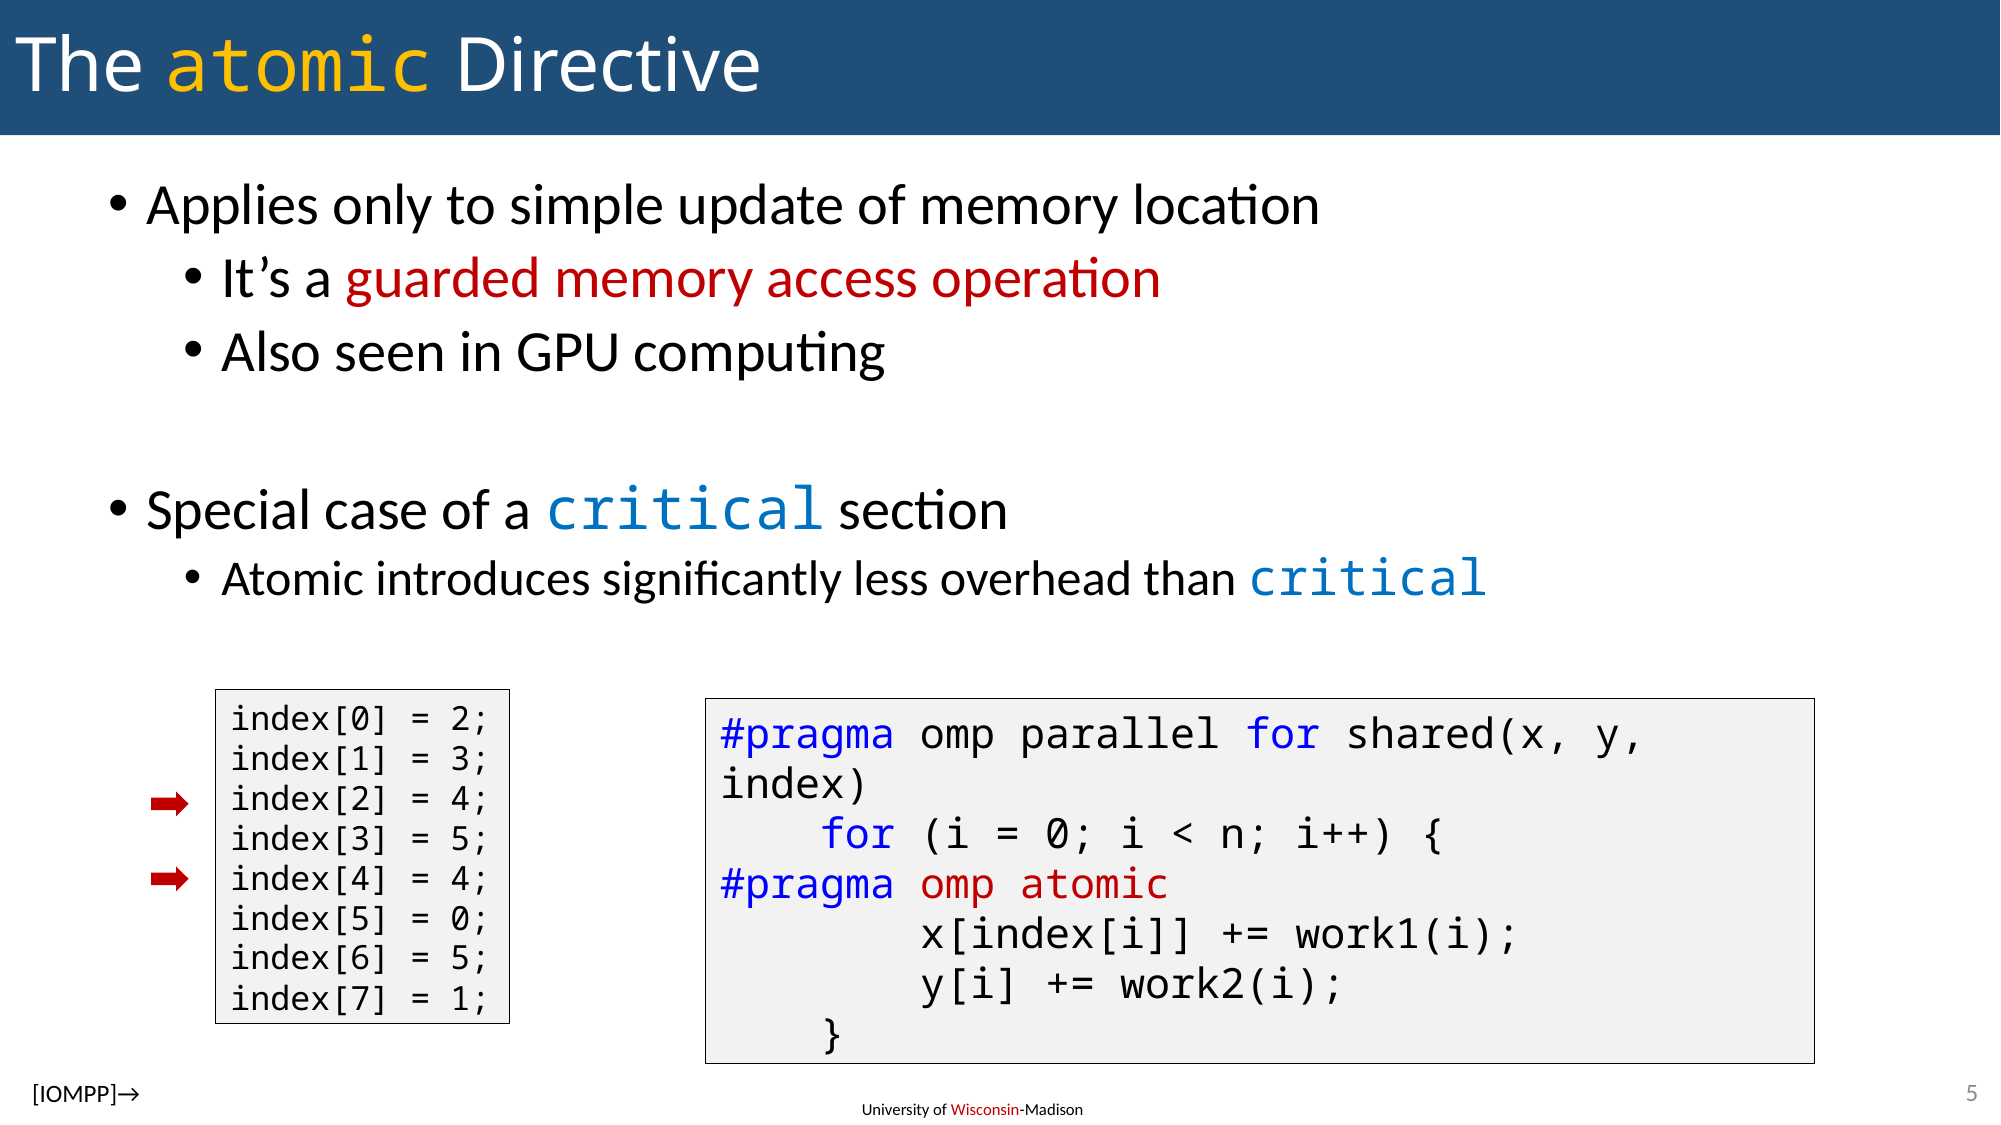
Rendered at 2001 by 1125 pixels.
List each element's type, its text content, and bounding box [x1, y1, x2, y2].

slide_number 5 [1879, 1069, 1994, 1114]
text_box index[0] = 2; index[1] = 3; index[2] = 4; index[3] = 5; index[4] = 4; index[5] = 0; index[6] = 5; index[7] = 1; [215, 689, 510, 1024]
text_box [IOMPP]→ [17, 1069, 189, 1115]
text_box #pragma omp parallel for shared(x, y, index) for (i = 0; i < n; i++) { #pragma omp atomic x[index[i]] += work1(i); y[i] += work2(i); } [705, 698, 1815, 1064]
title The atomic Directive [0, 0, 2000, 136]
list Applies only to simple update of memory location It’s a guarded memory access operation Also seen in GPU computing Special case of a critical section Atomic introduces significantly less overhead than critical [93, 166, 1947, 626]
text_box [151, 791, 189, 892]
